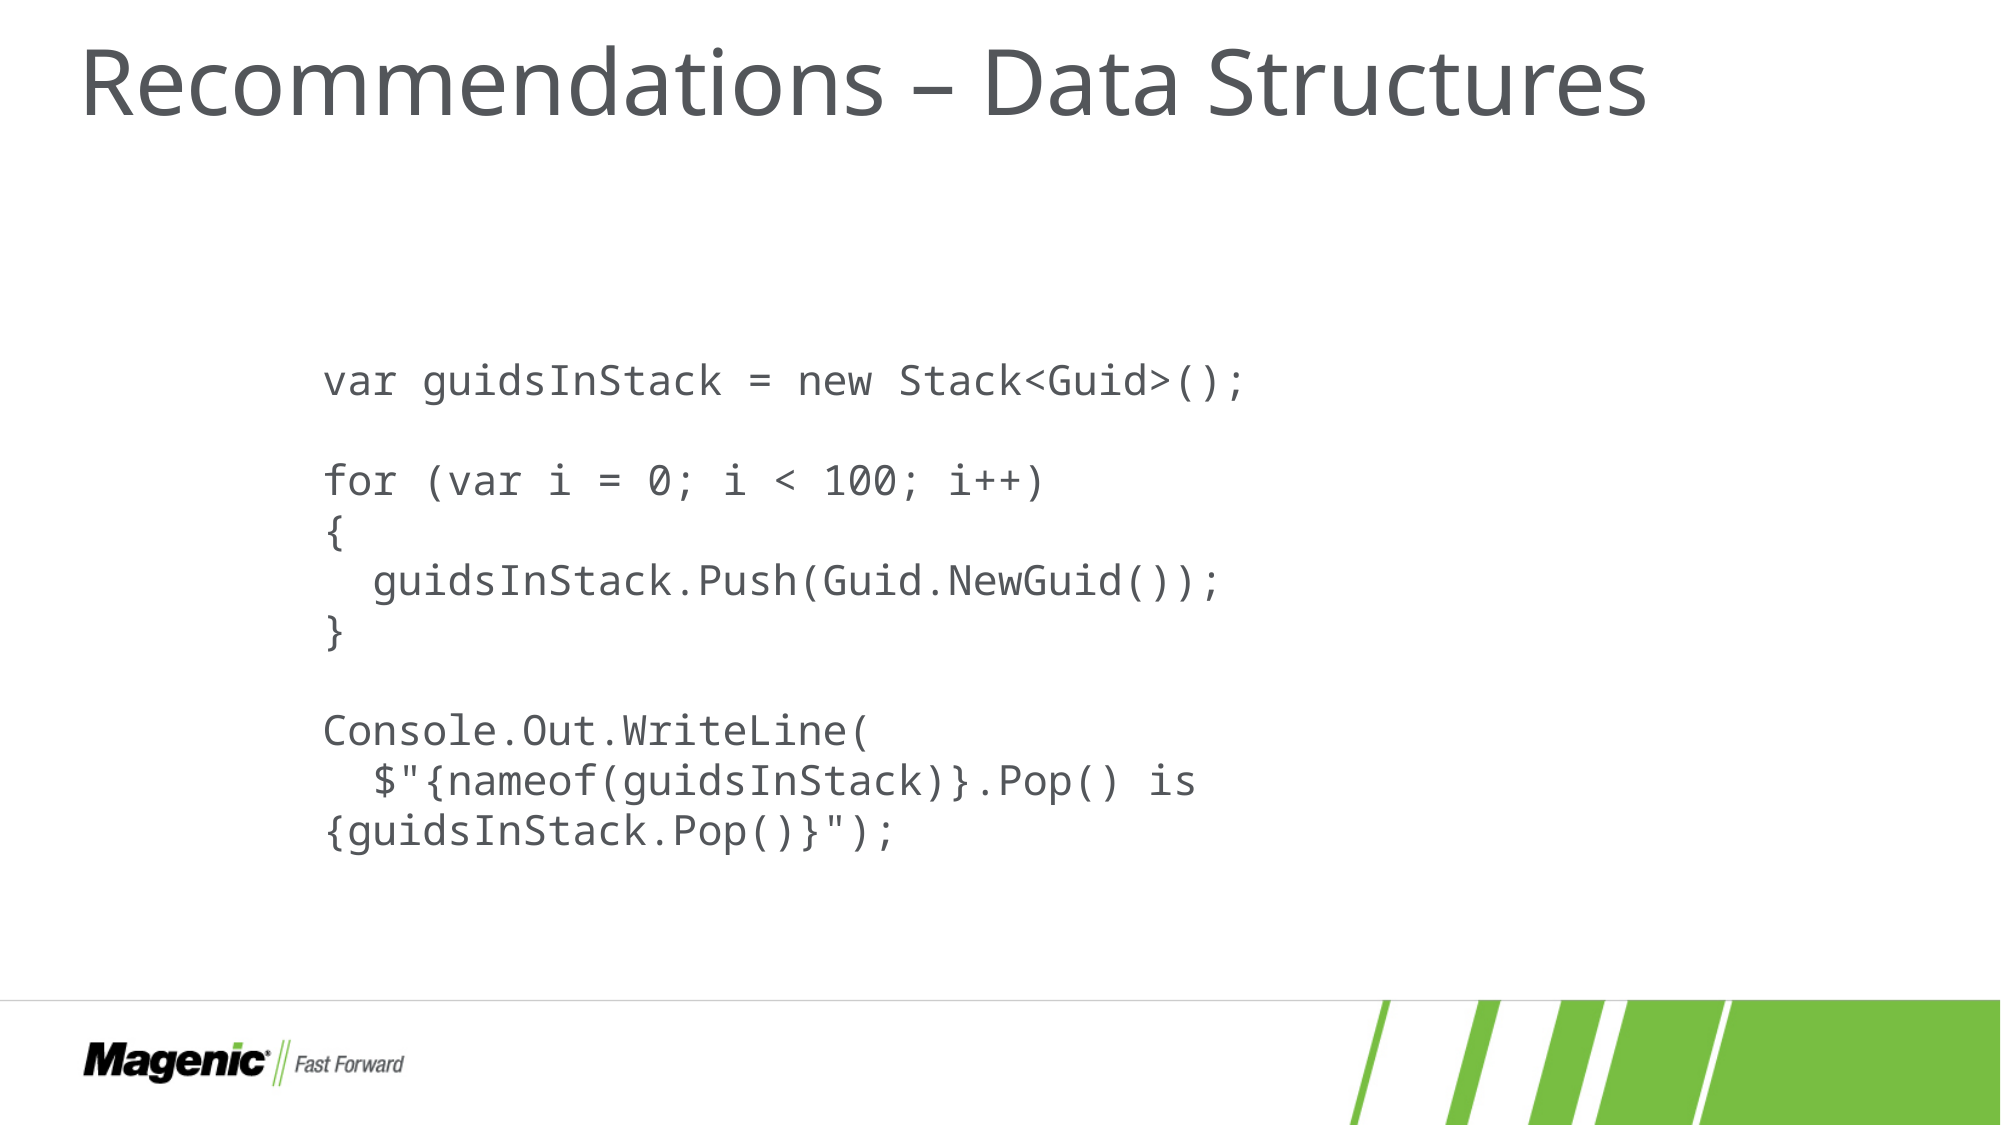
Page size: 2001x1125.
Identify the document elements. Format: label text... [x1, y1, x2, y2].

picture [0, 0, 2001, 1125]
title Recommendations – Data Structures [63, 41, 1938, 131]
text_box var guidsInStack = new Stack<Guid>(); for (var i = 0; i < 100; i++) { guidsInStack.Push(Guid.NewGuid()); } Console.Out.WriteLine( $"{nameof(guidsInStack)}.Pop() is {guidsInStack.Pop()}"); [307, 346, 1694, 861]
